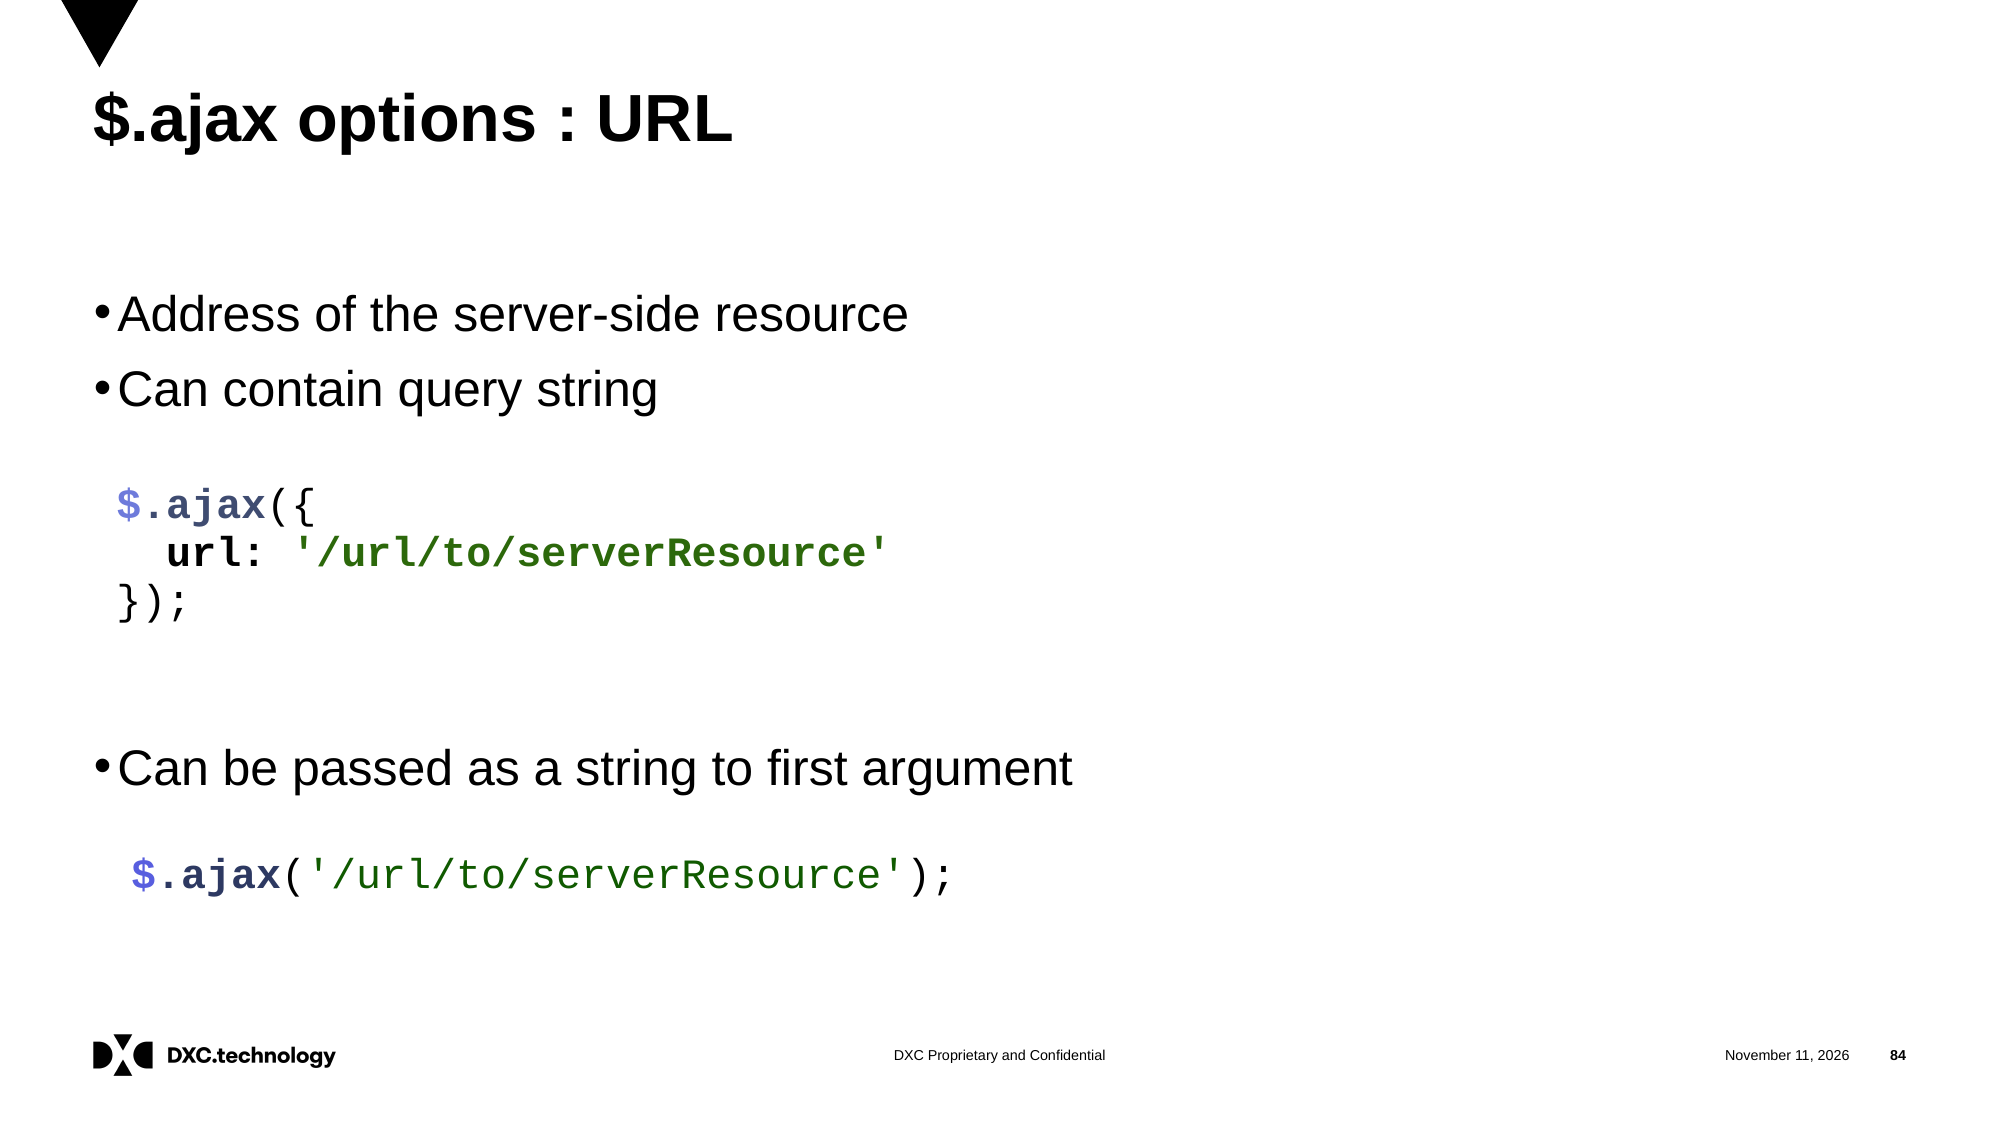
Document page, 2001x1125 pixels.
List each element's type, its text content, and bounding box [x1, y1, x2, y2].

text_box $.ajax({ url: '/url/to/serverResource' }); [116, 479, 1410, 629]
text_box $.ajax('/url/to/serverResource'); [130, 848, 1000, 931]
title $.ajax options : URL [93, 87, 1907, 282]
list Address of the server-side resource Can contain query string Can be passed as a string to first argument [93, 281, 1625, 982]
